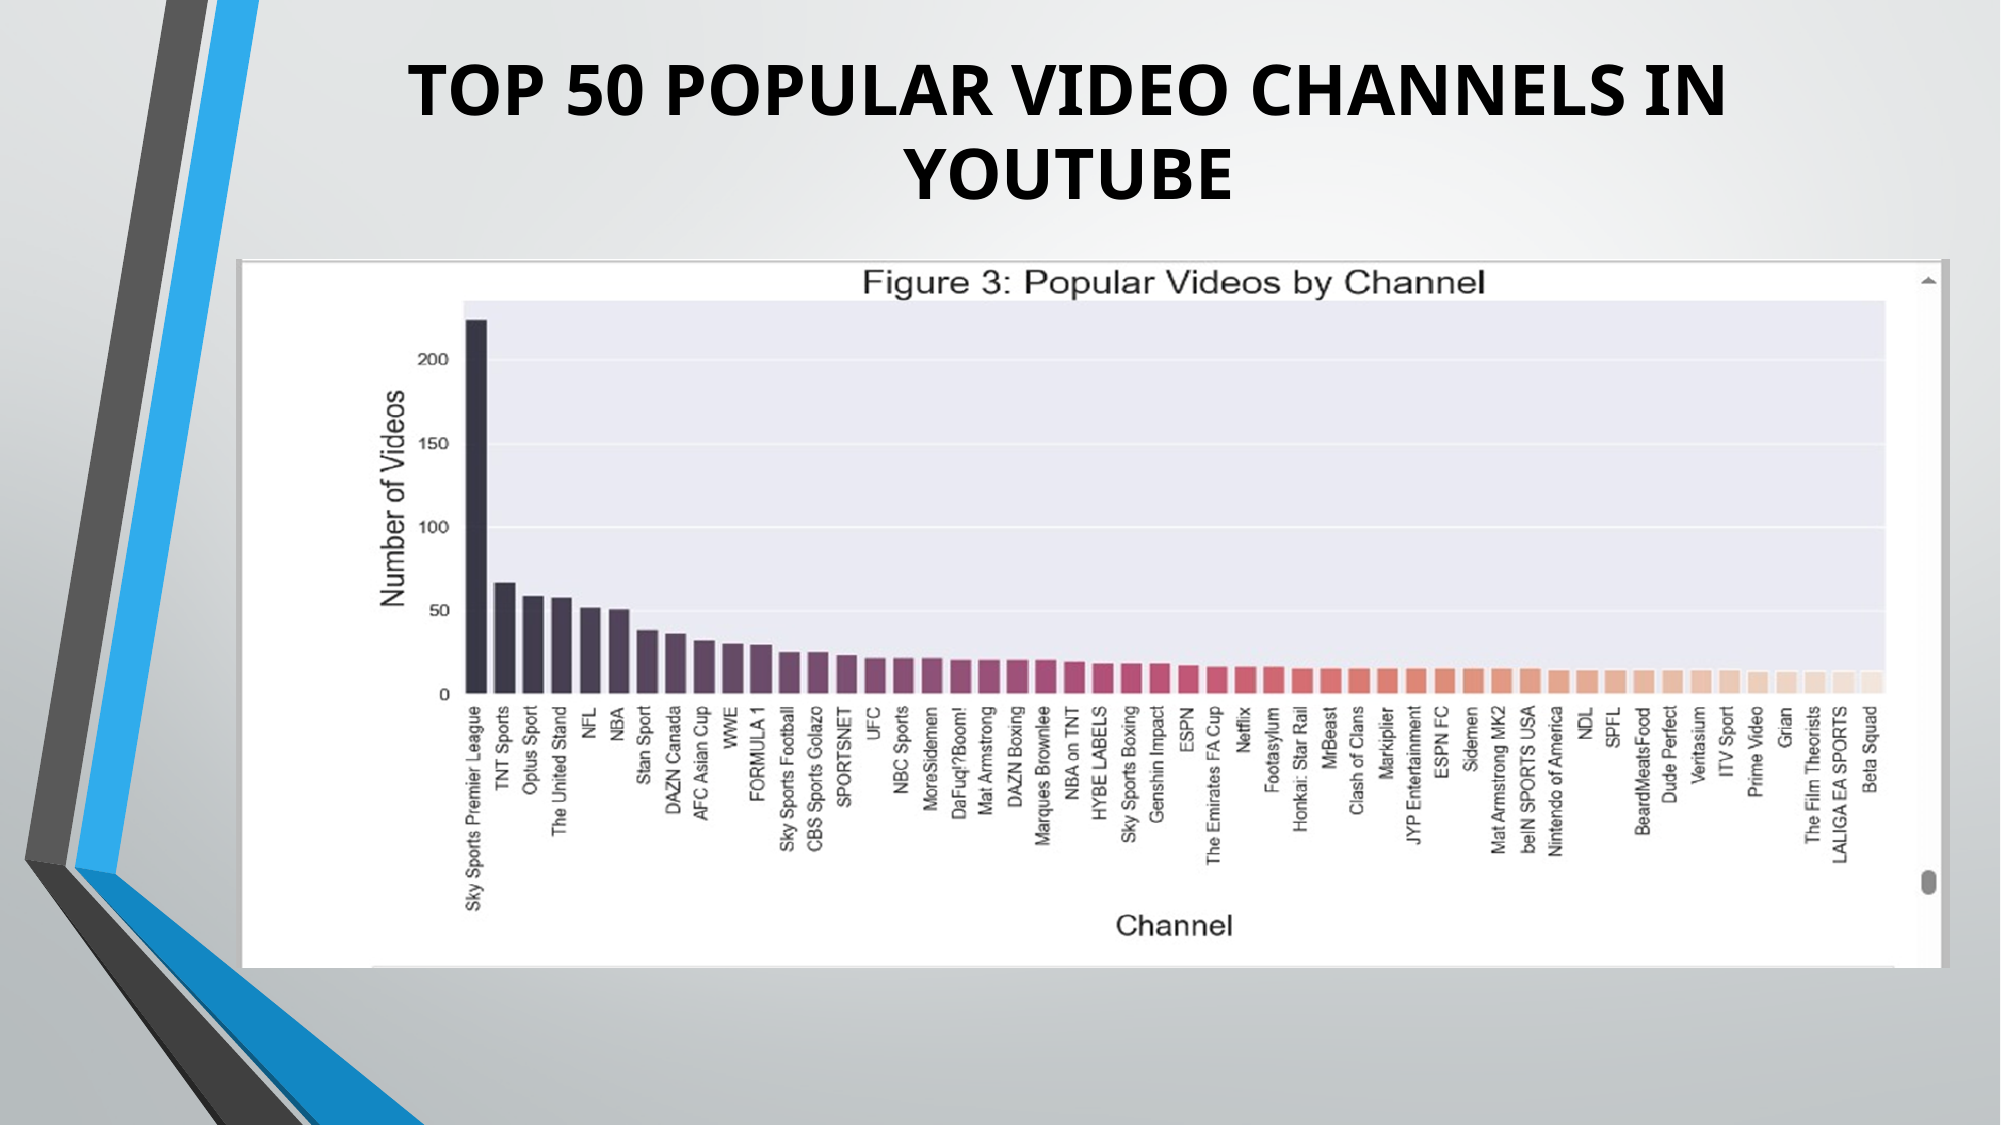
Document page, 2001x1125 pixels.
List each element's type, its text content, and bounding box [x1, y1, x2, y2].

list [236, 259, 1951, 968]
title TOP 50 POPULAR VIDEO CHANNELS IN YOUTUBE [247, 37, 1891, 222]
